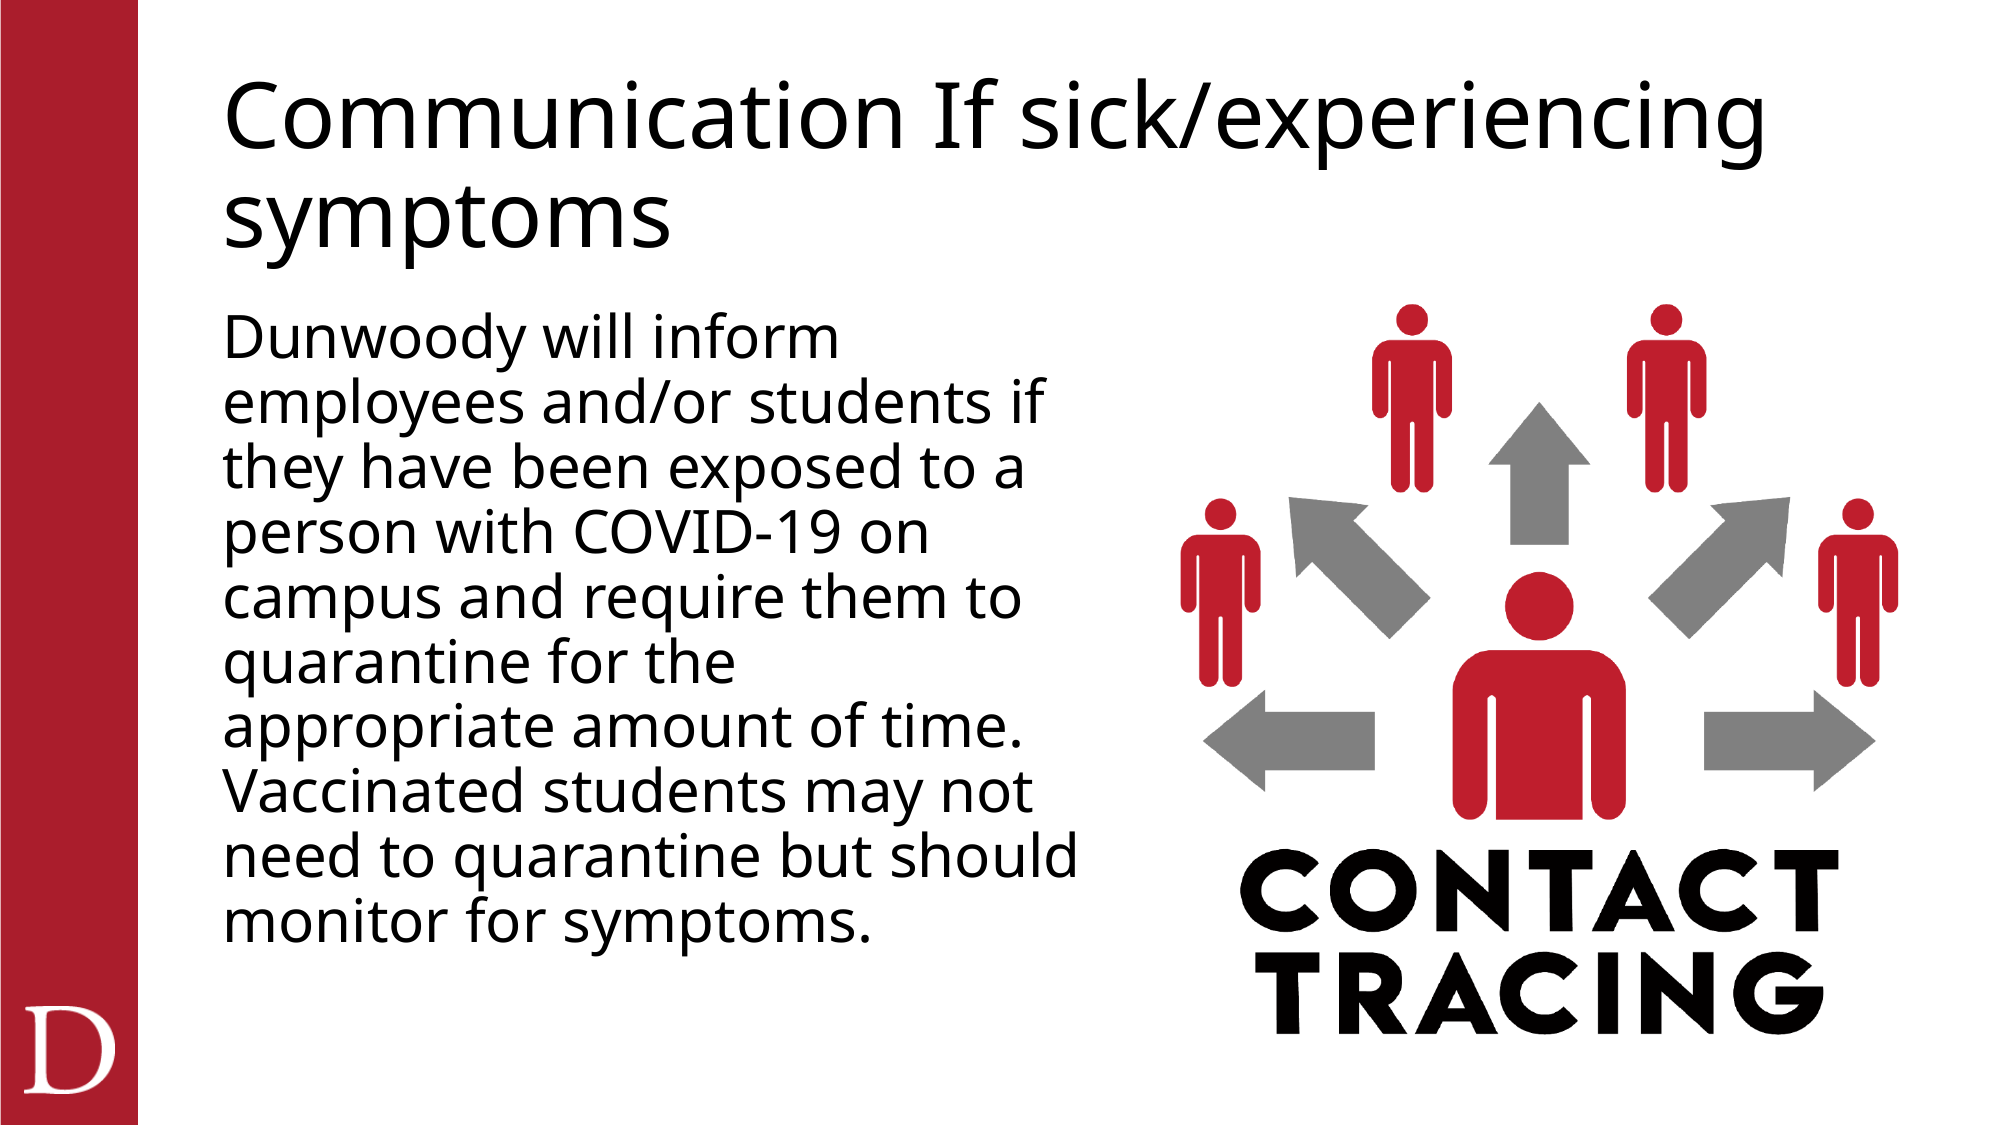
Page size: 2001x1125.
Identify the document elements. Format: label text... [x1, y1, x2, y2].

picture [24, 1006, 115, 1094]
title Communication If sick/experiencing symptoms [207, 59, 1933, 278]
list Dunwoody will inform employees and/or students if they have been exposed to a person with COVID-19 on campus and require them to quarantine for the appropriate amount of time. Vaccinated students may not need to quarantine but should monitor for symptoms. [207, 299, 1099, 1014]
picture [1099, 257, 1978, 1081]
